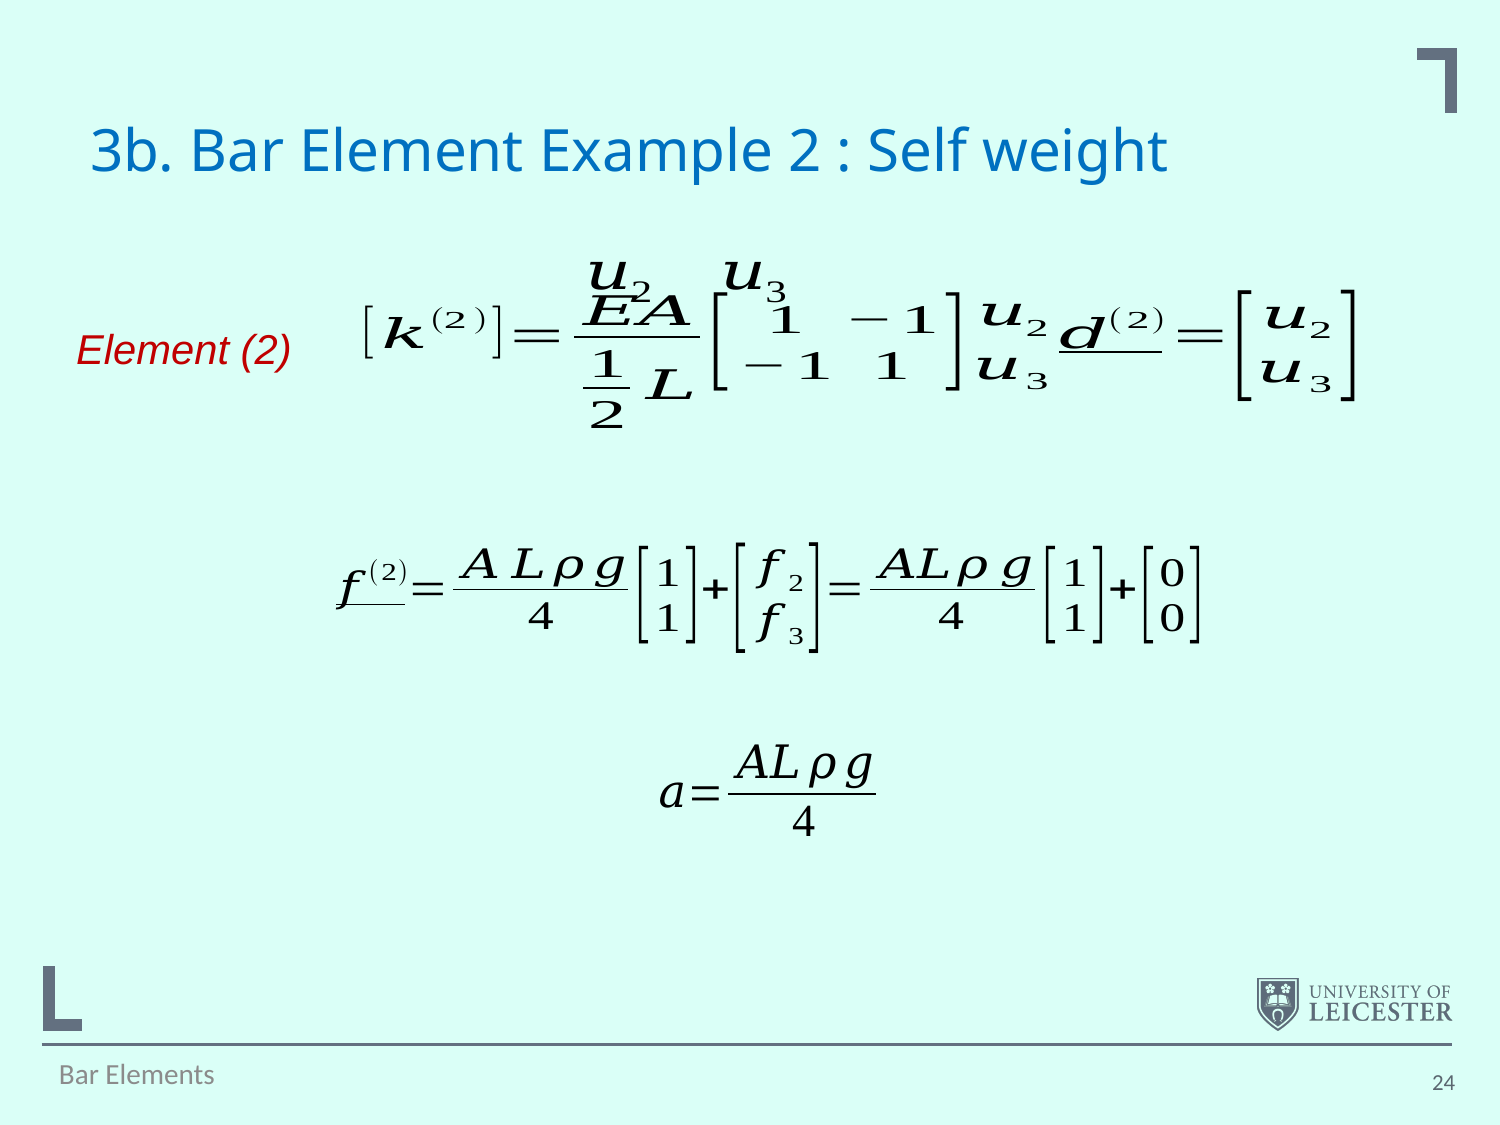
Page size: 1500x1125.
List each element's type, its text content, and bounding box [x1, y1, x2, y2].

text_box Element (2) [61, 315, 333, 380]
title 3b. Bar Element Example 2 : Self weight [75, 90, 1425, 216]
footer Bar Elements [43, 1042, 1258, 1103]
slide_number 24 [1411, 1051, 1471, 1112]
